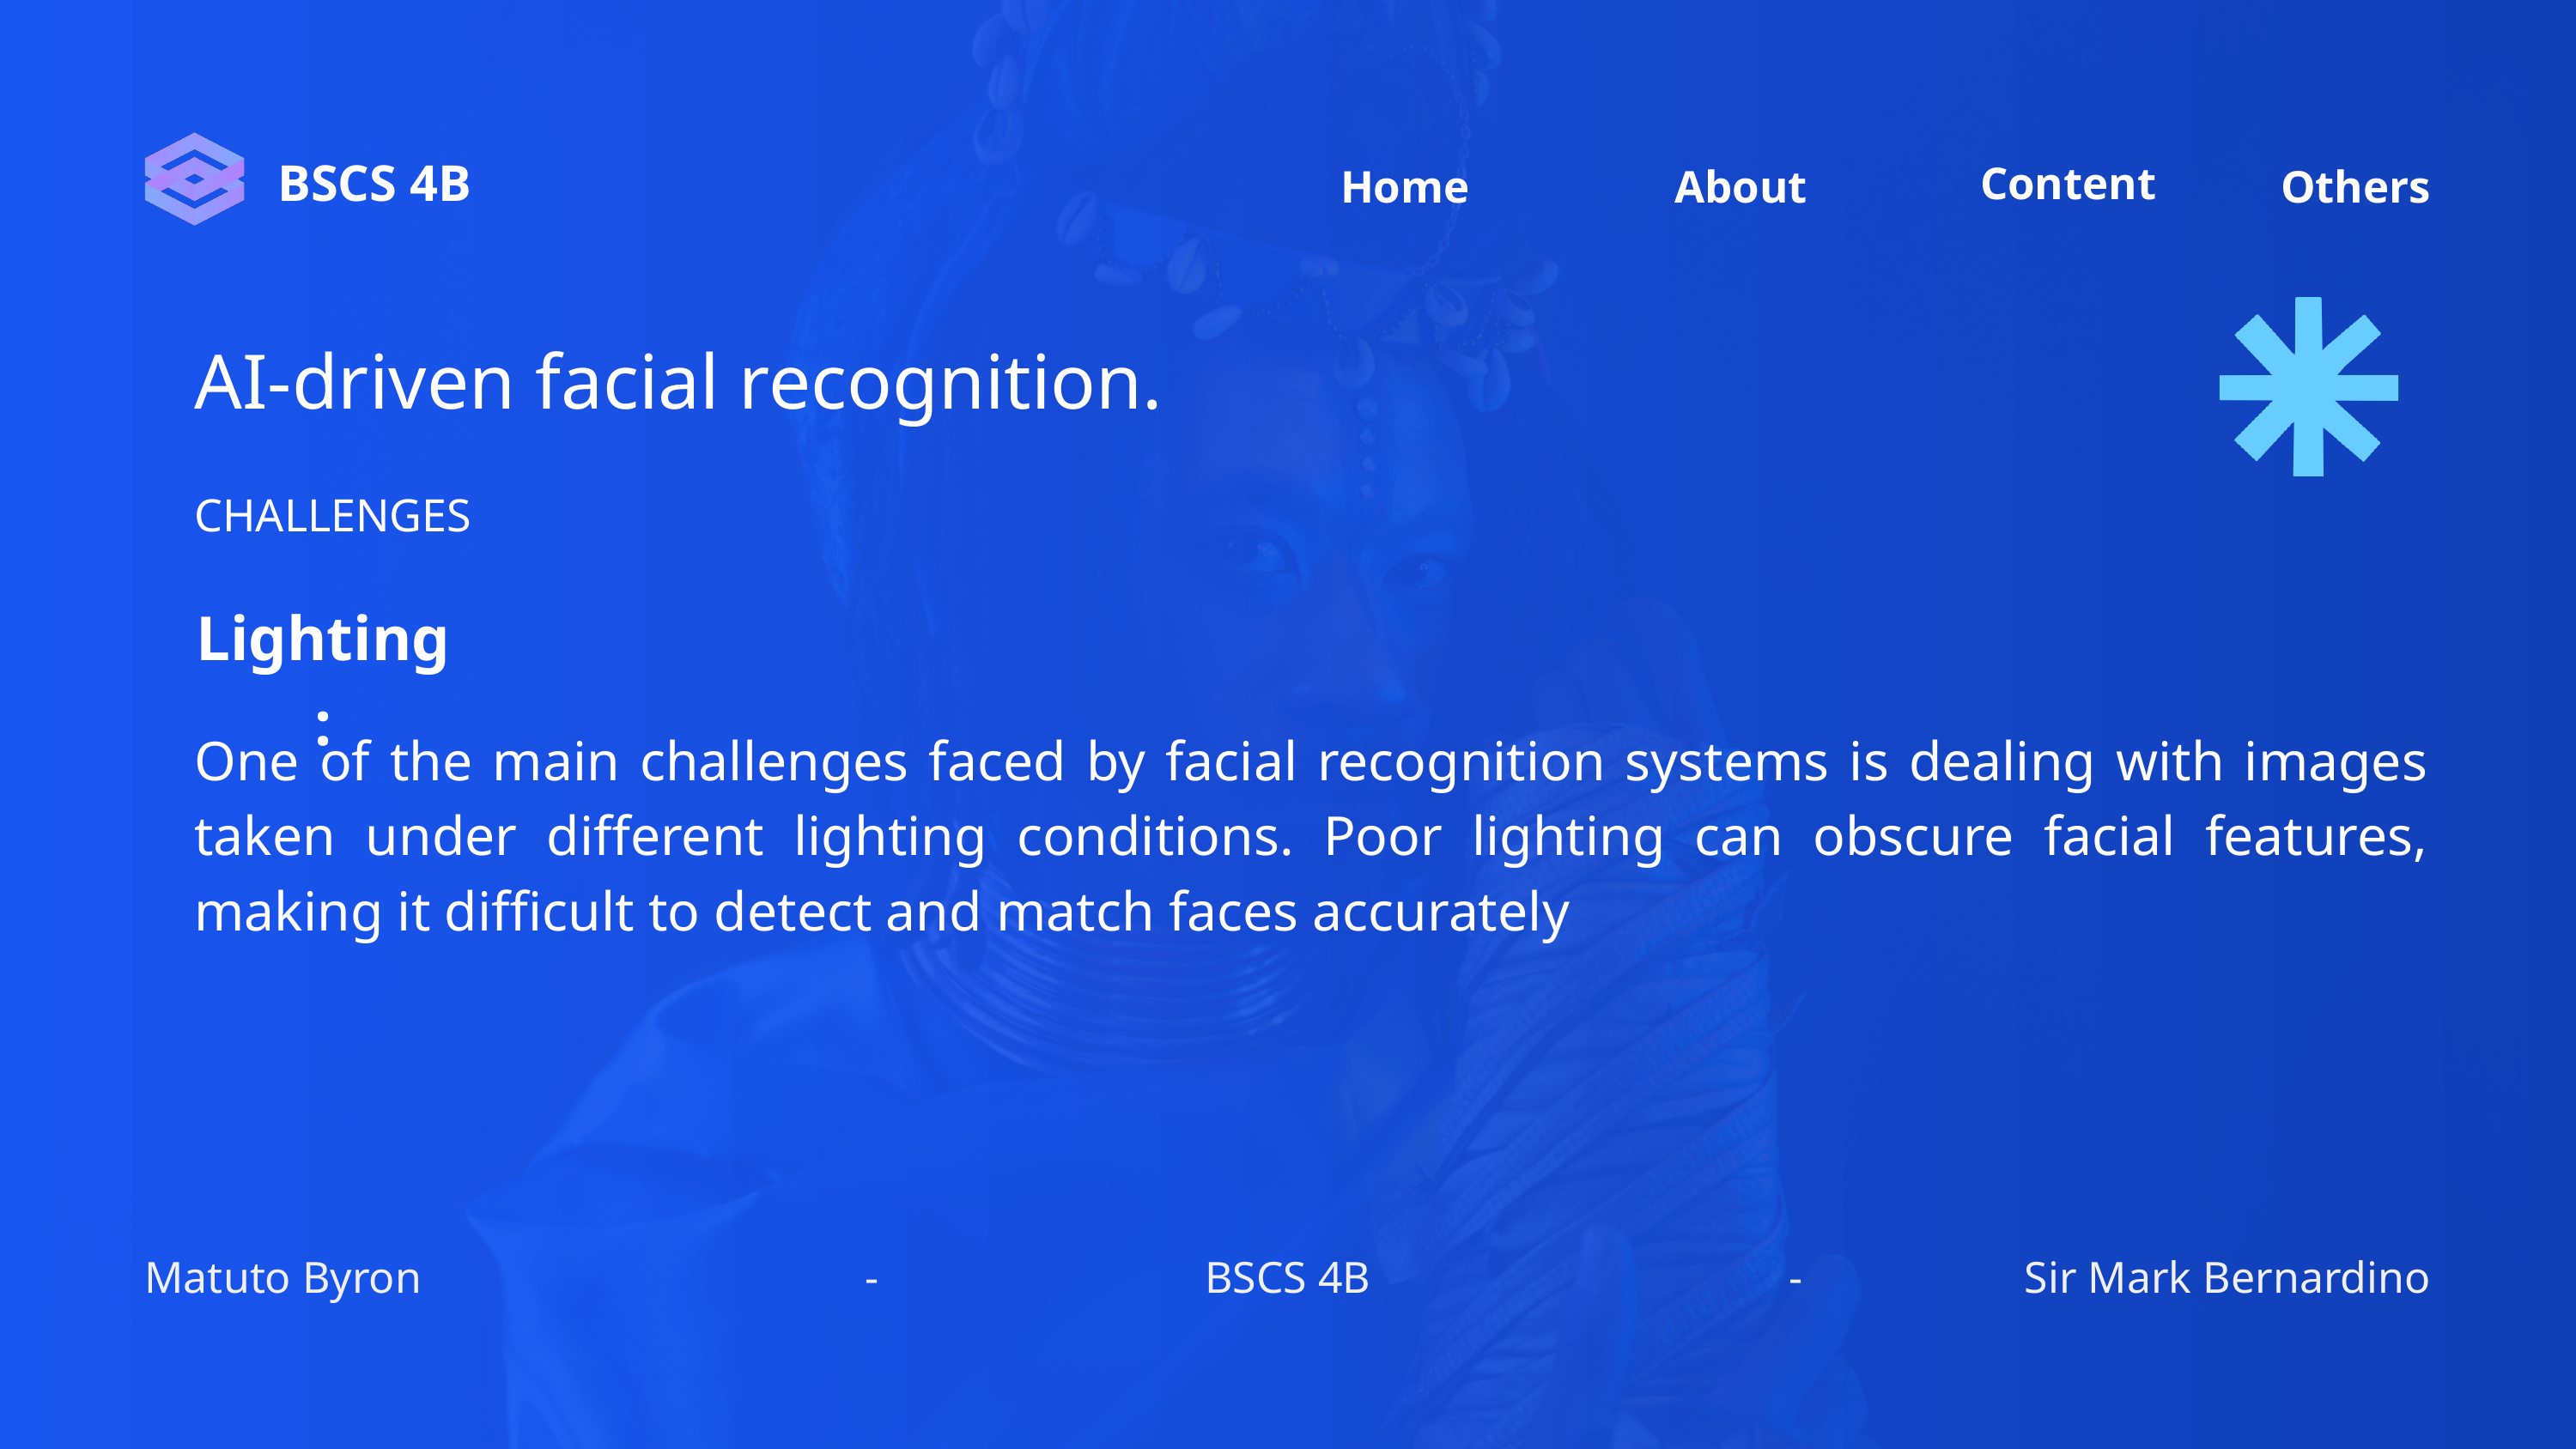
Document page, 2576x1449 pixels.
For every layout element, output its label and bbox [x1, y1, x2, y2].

text_box [0, 0, 2576, 1449]
